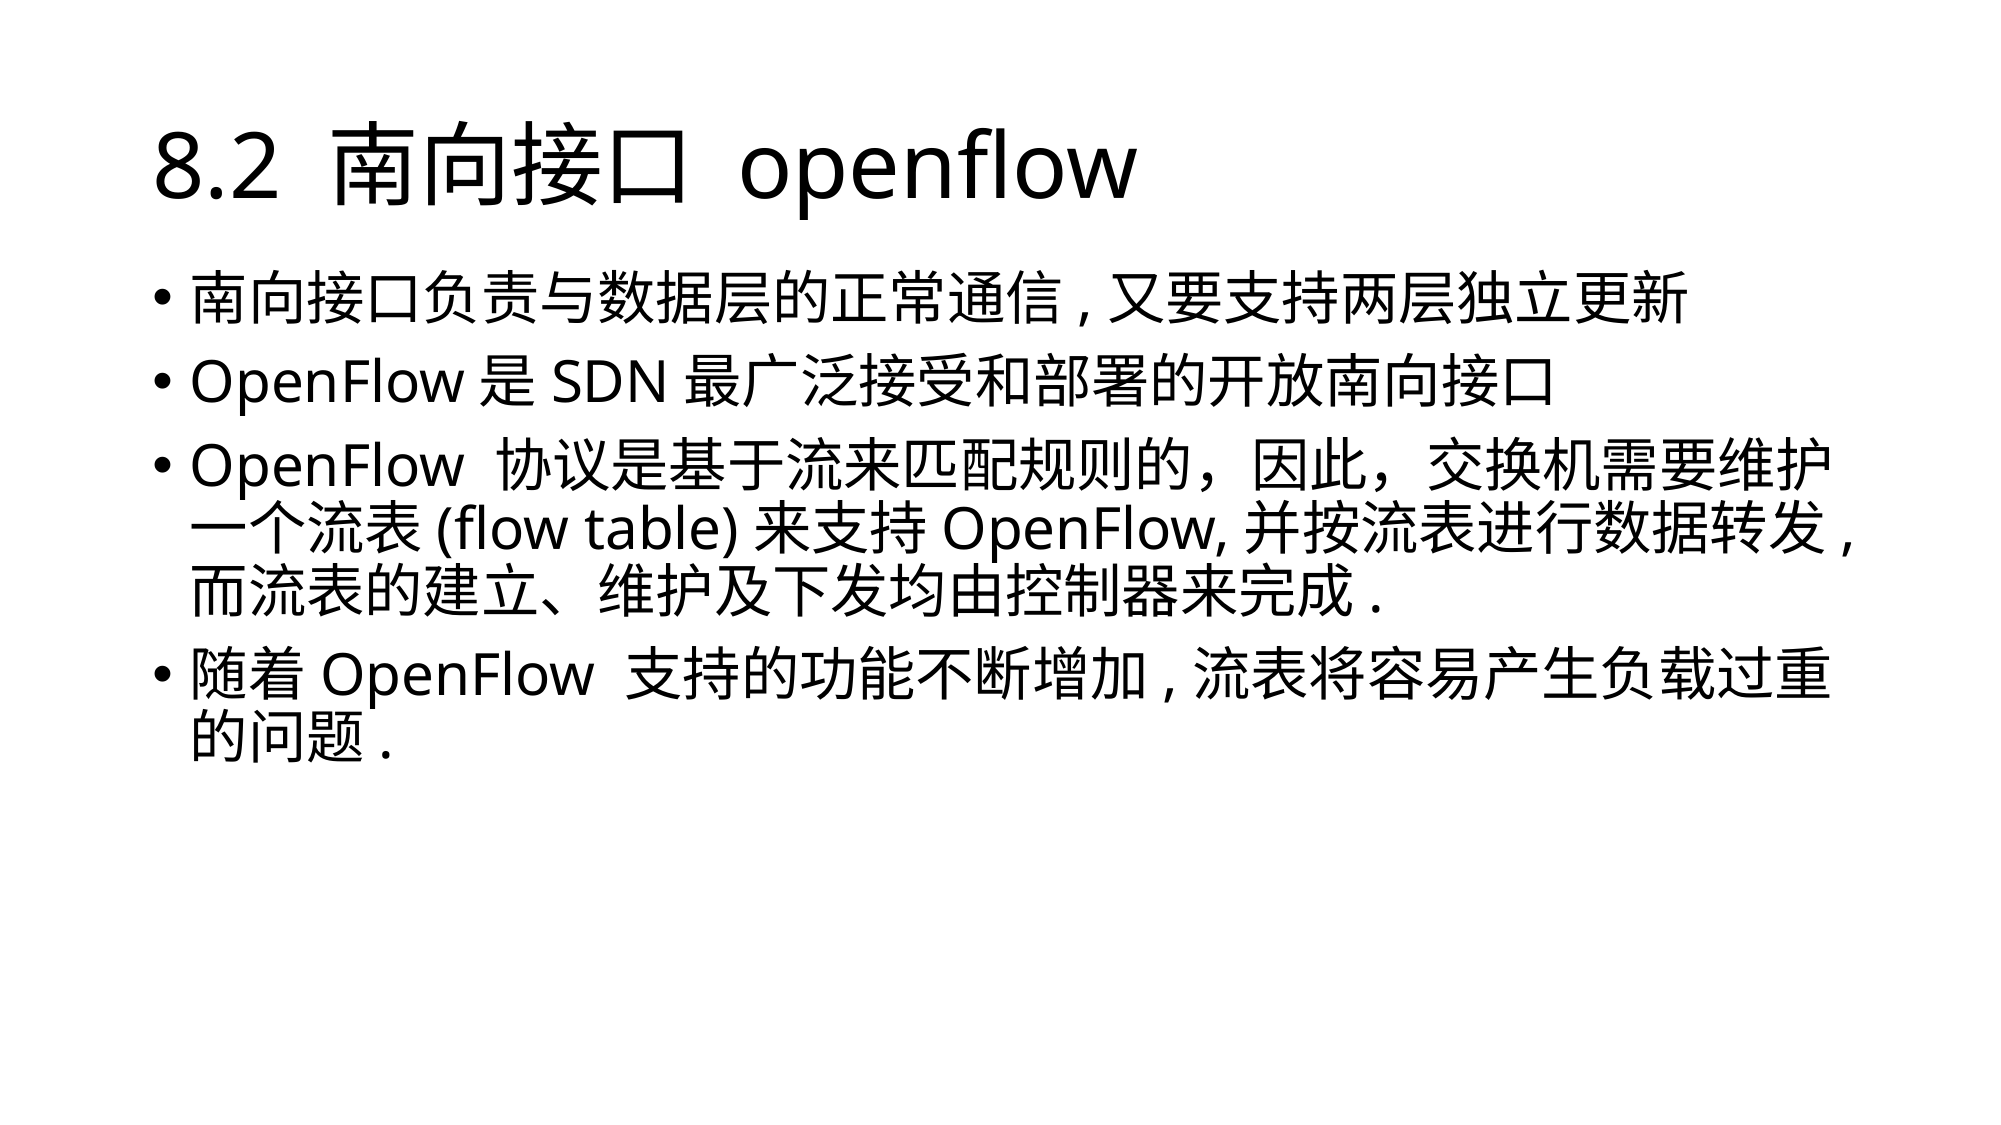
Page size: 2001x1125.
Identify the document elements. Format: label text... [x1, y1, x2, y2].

list 南向接口负责与数据层的正常通信,又要支持两层独立更新 OpenFlow是SDN最广泛接受和部署的开放南向接口 OpenFlow 协议是基于流来匹配规则的，因此，交换机需要维护一个流表(flow table)来支持OpenFlow,并按流表进行数据转发,而流表的建立、维护及下发均由控制器来完成. 随着OpenFlow 支持的功能不断增加,流表将容易产生负载过重的问题. [137, 261, 1863, 1033]
title 8.2 南向接口 openflow [137, 59, 1863, 261]
